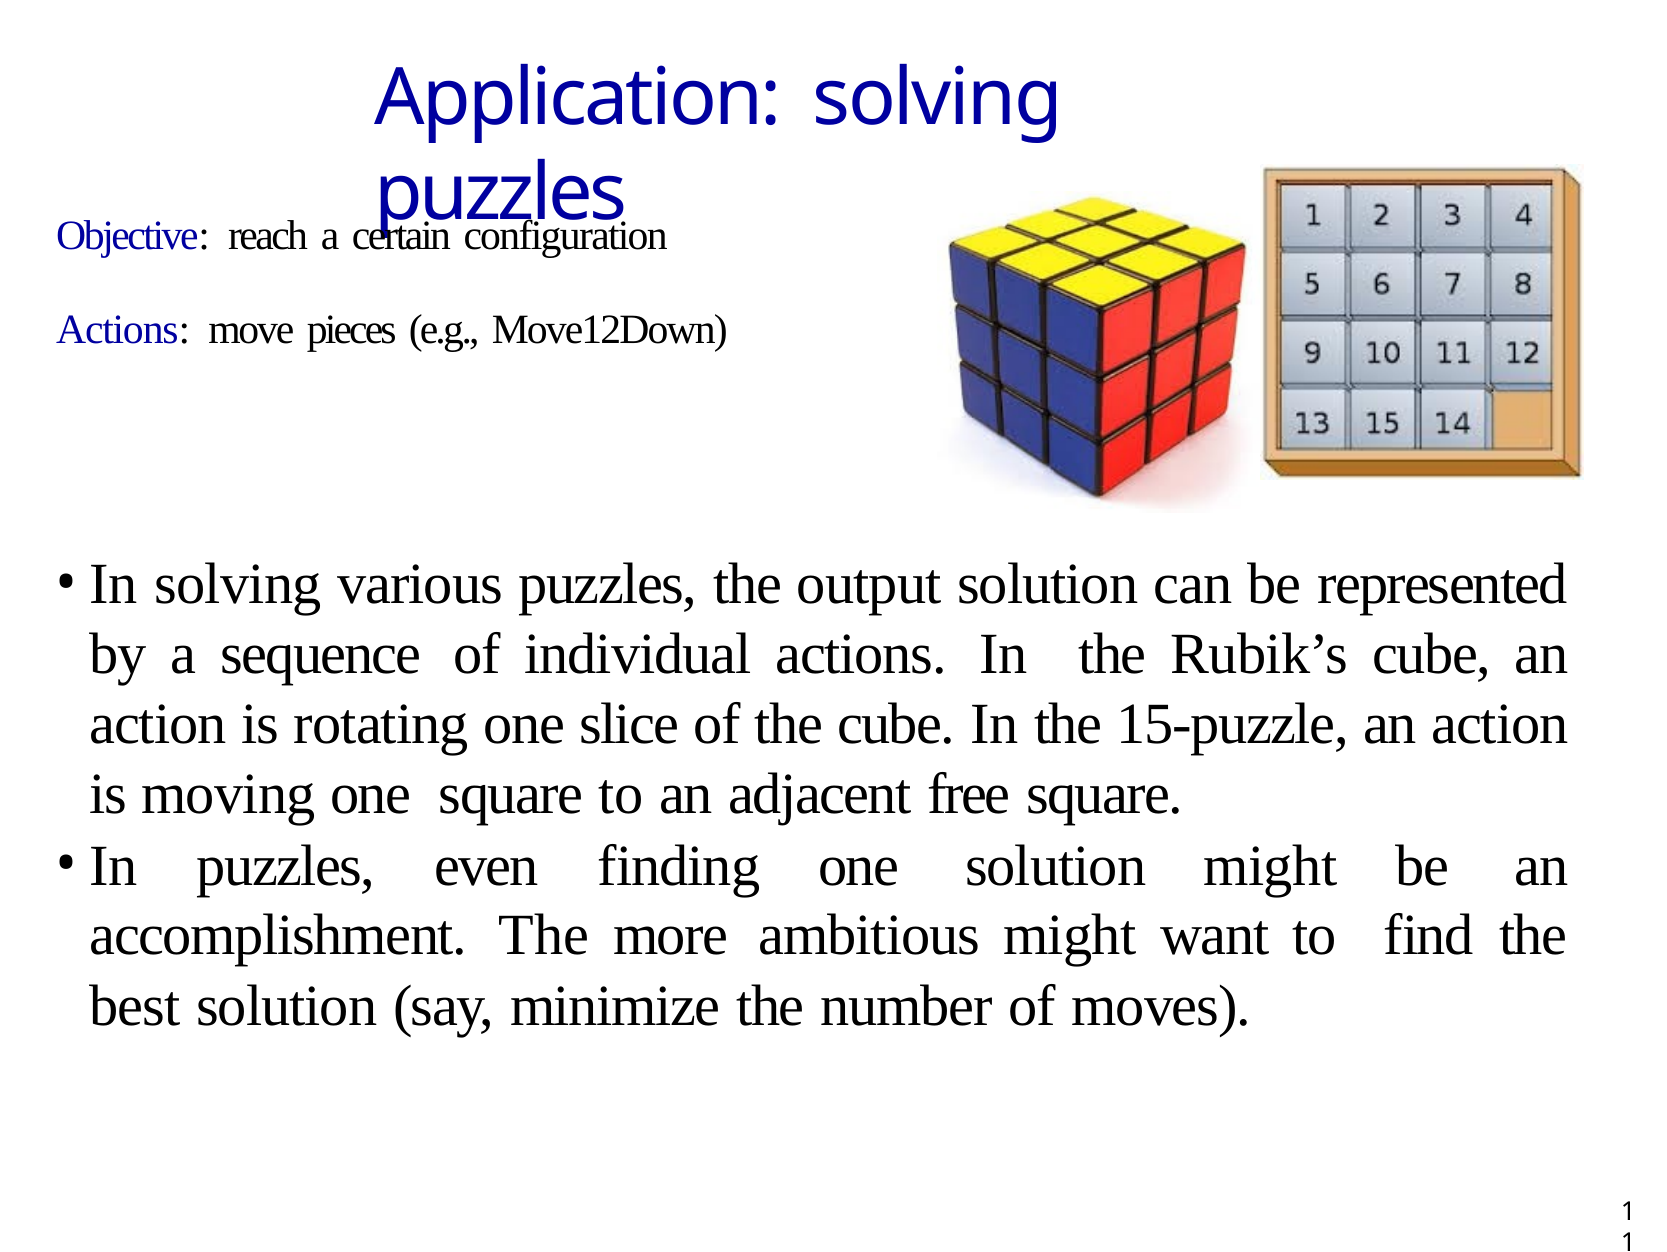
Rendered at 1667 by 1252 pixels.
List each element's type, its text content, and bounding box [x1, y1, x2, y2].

text_box In solving various puzzles, the output solution can be represented by a sequence of individual actions. In the Rubik’s cube, an action is rotating one slice of the cube. In the 15-puzzle, an action is moving one square to an adjacent free square. In puzzles, even finding one solution might be an accomplishment. The more ambitious might want to find the best solution (say, minimize the number of moves). [39, 537, 1584, 1089]
text_box 11 [1618, 1191, 1650, 1251]
text_box Objective: reach a certain configuration Actions: move pieces (e.g., Move12Down) [39, 200, 884, 360]
title Application: solving puzzles [372, 42, 1296, 254]
picture [936, 164, 1584, 513]
